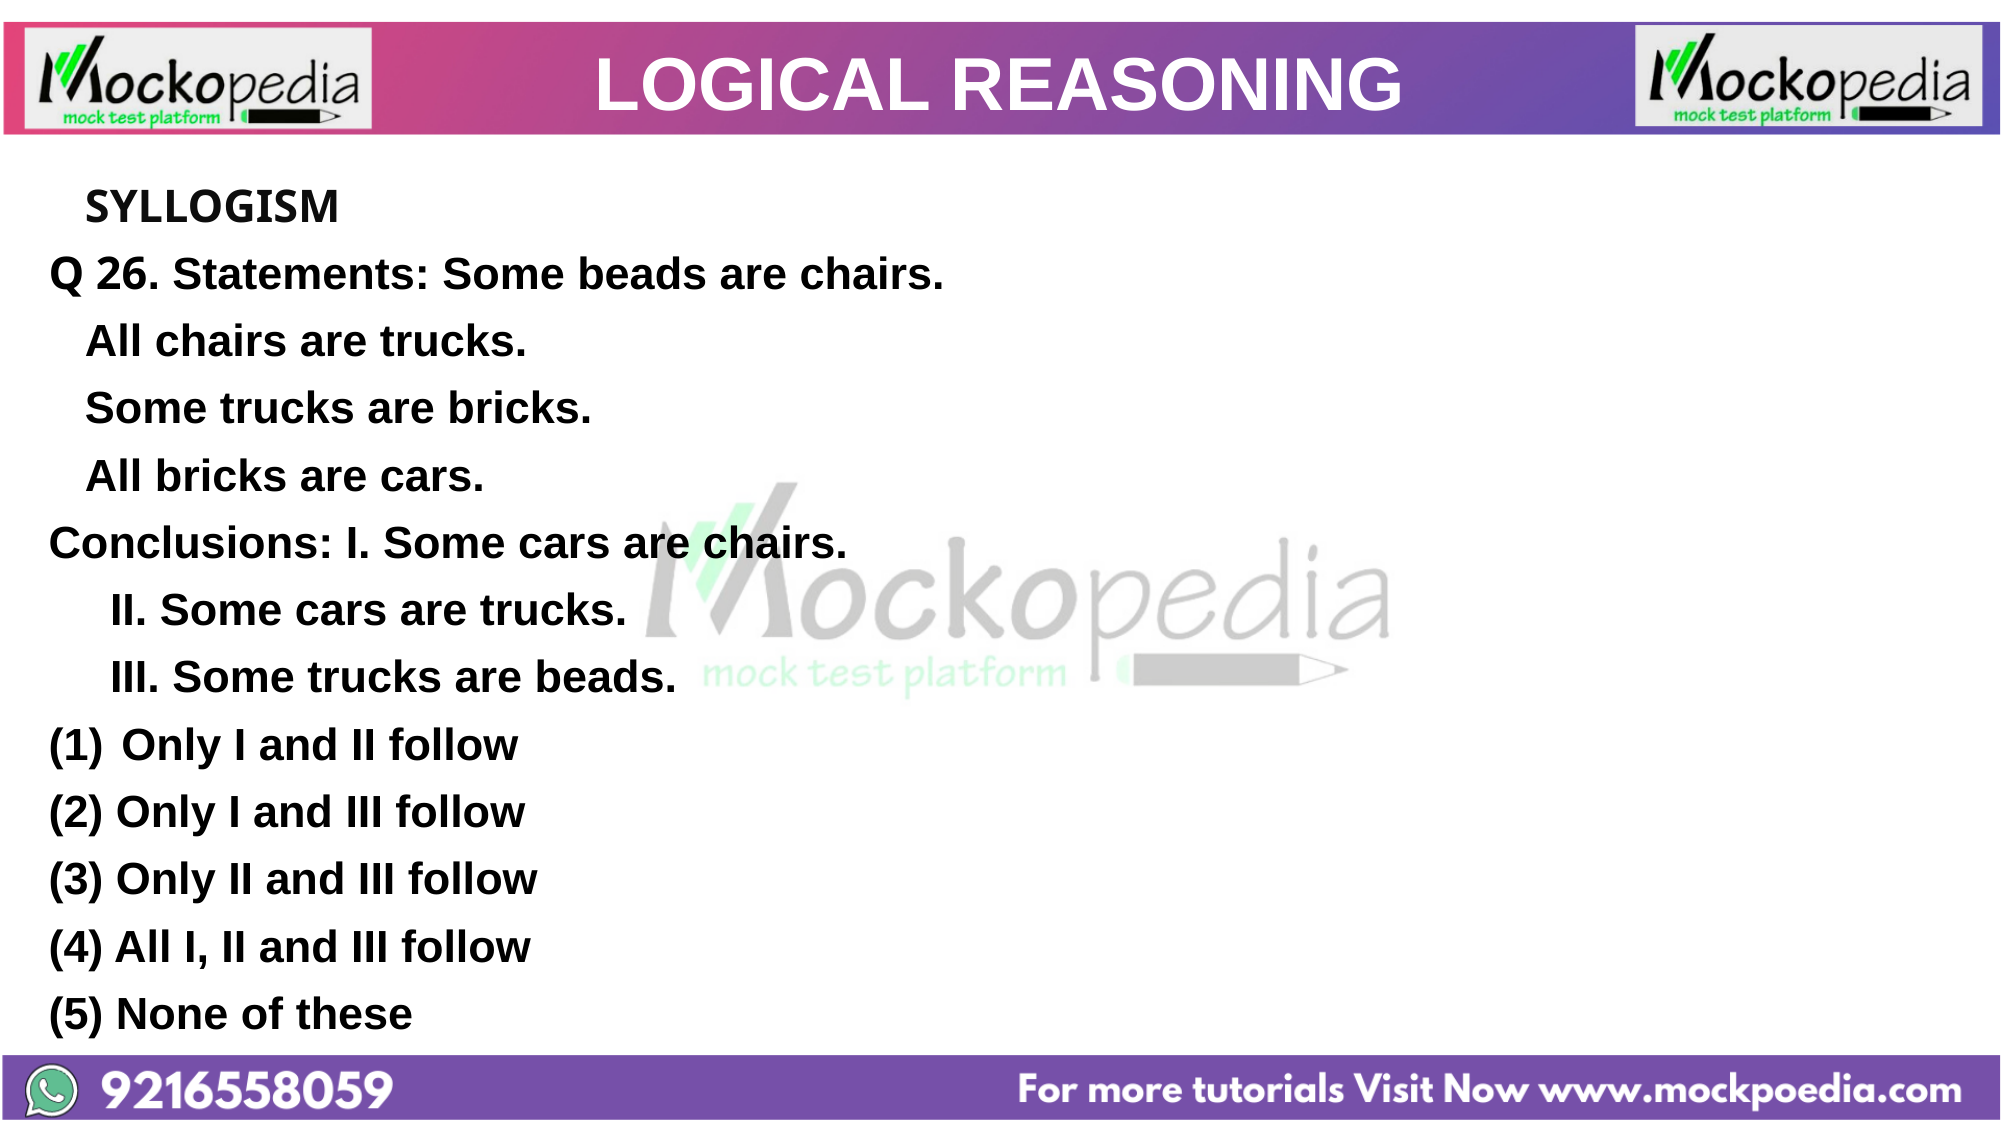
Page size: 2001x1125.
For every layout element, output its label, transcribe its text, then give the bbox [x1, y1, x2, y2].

title LOGICAL REASONING [41, 31, 1959, 142]
list SYLLOGISM Q 26. Statements: Some beads are chairs. All chairs are trucks. Some trucks are bricks. All bricks are cars. Conclusions: I. Some cars are chairs. II. Some cars are trucks. III. Some trucks are beads. Only I and II follow (2) Only I and III follow (3) Only II and III follow (4) All I, II and III follow (5) None of these [33, 175, 1959, 1053]
picture [0, 0, 2001, 1125]
